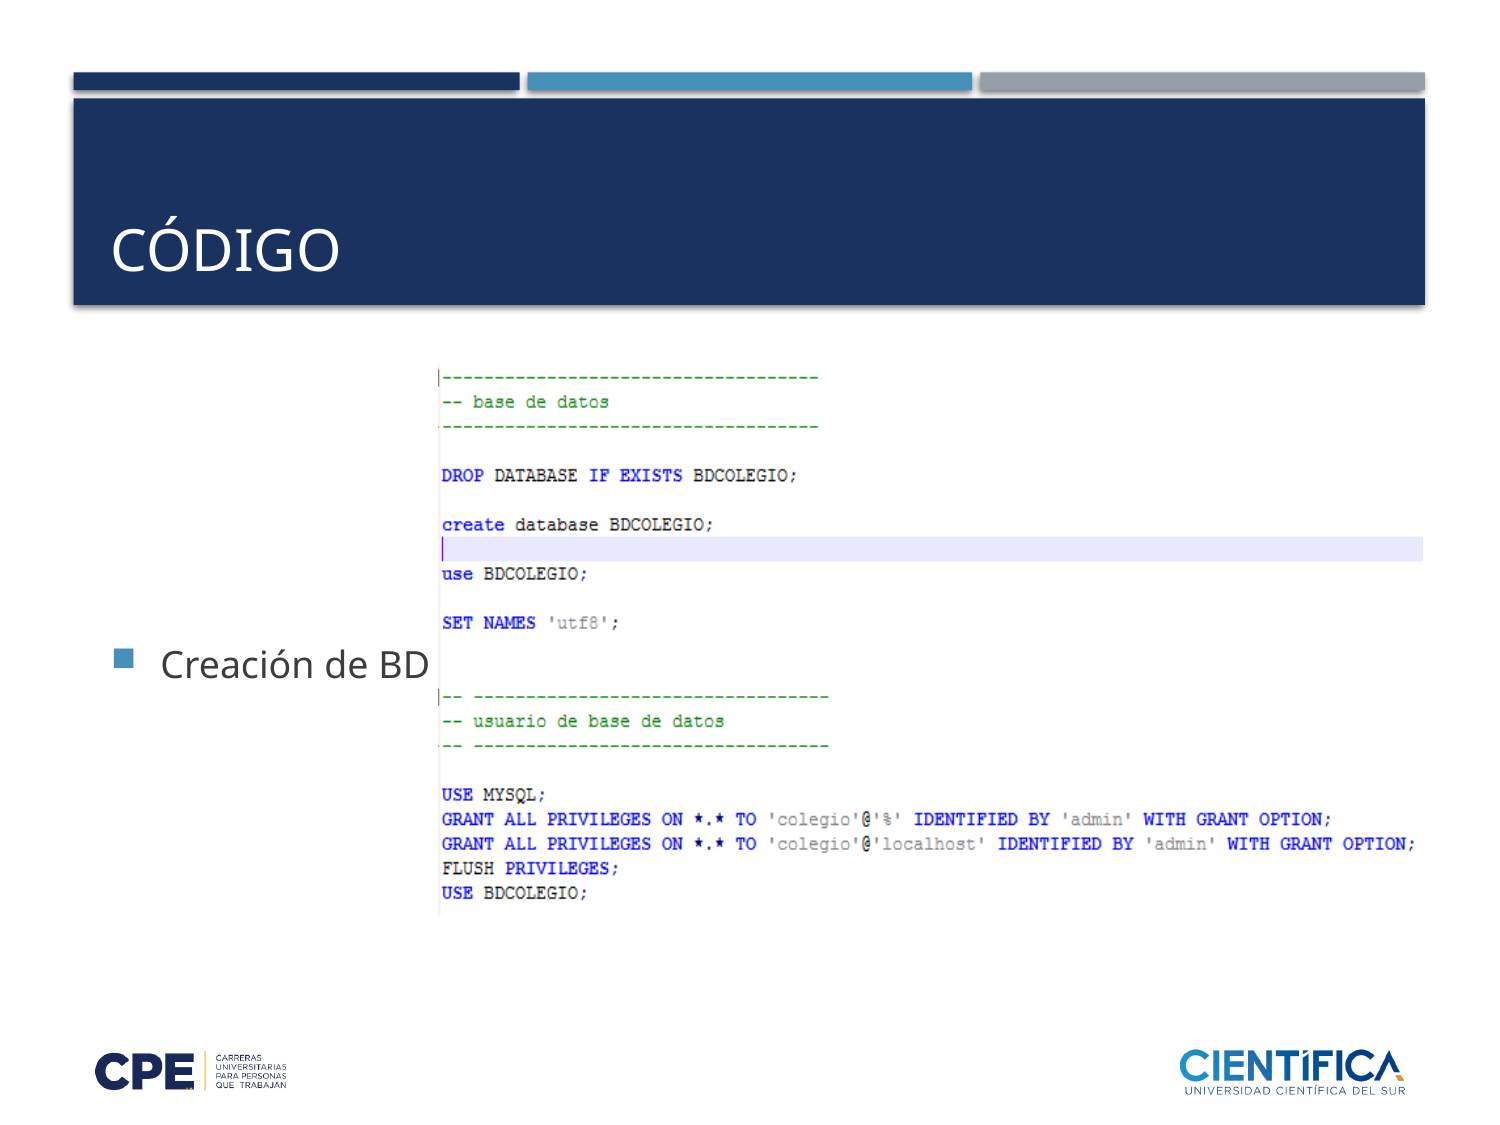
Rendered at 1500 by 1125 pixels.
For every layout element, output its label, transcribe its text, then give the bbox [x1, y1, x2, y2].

picture [95, 1051, 286, 1091]
title Código [95, 112, 1406, 291]
picture [438, 364, 1424, 916]
list Creación de BD [95, 365, 1406, 962]
picture [1178, 1048, 1406, 1095]
